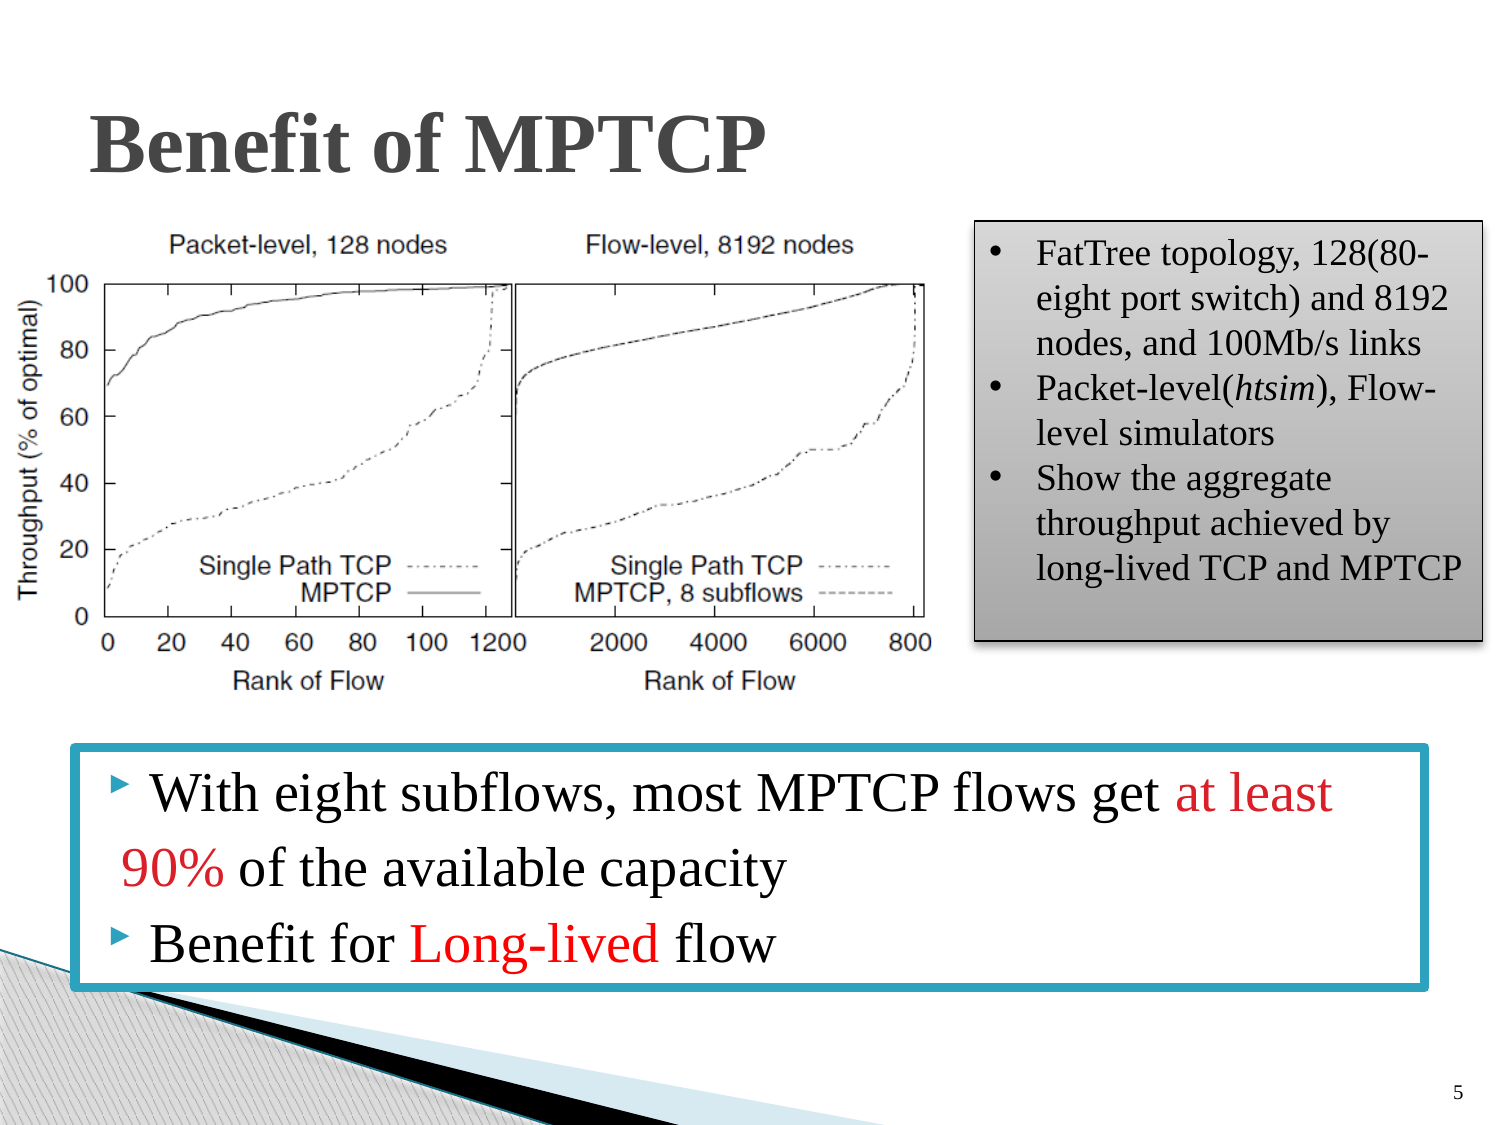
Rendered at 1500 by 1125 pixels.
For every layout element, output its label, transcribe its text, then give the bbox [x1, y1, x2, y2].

picture [2, 227, 940, 703]
slide_number 5 [1418, 1051, 1479, 1112]
list With eight subflows, most MPTCP flows get at least 90% of the available capacity Benefit for Long-lived flow [70, 743, 1429, 992]
text_box FatTree topology, 128(80-eight port switch) and 8192 nodes, and 100Mb/s links Packet-level(htsim), Flow-level simulators Show the aggregate throughput achieved by long-lived TCP and MPTCP [974, 220, 1483, 642]
title Benefit of MPTCP [75, 45, 1425, 233]
